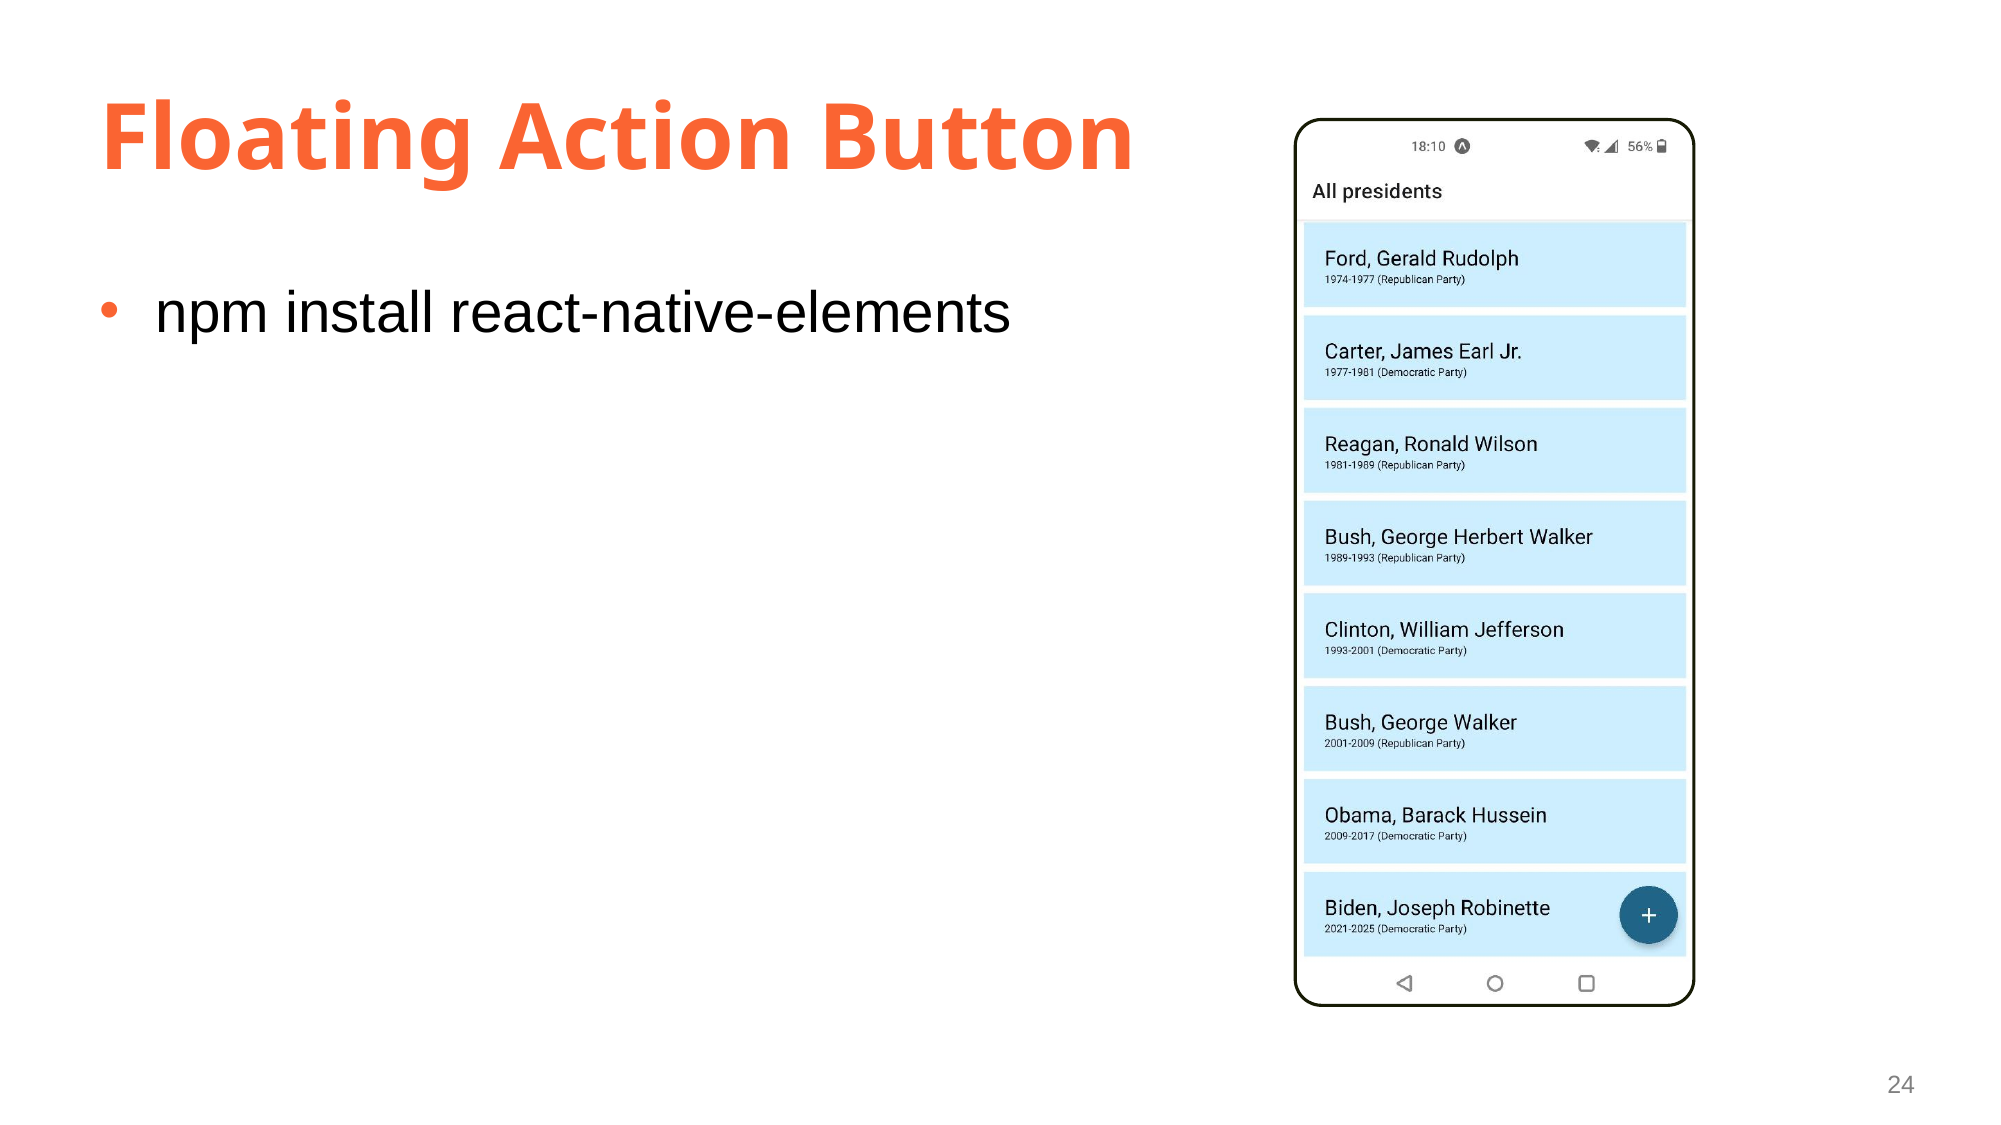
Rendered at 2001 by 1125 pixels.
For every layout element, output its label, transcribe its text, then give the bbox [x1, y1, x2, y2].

picture [1295, 119, 1694, 1006]
slide_number 24 [1815, 1061, 1916, 1107]
title Floating Action Button [84, 49, 1916, 233]
list npm install react-native-elements [84, 267, 1916, 1041]
